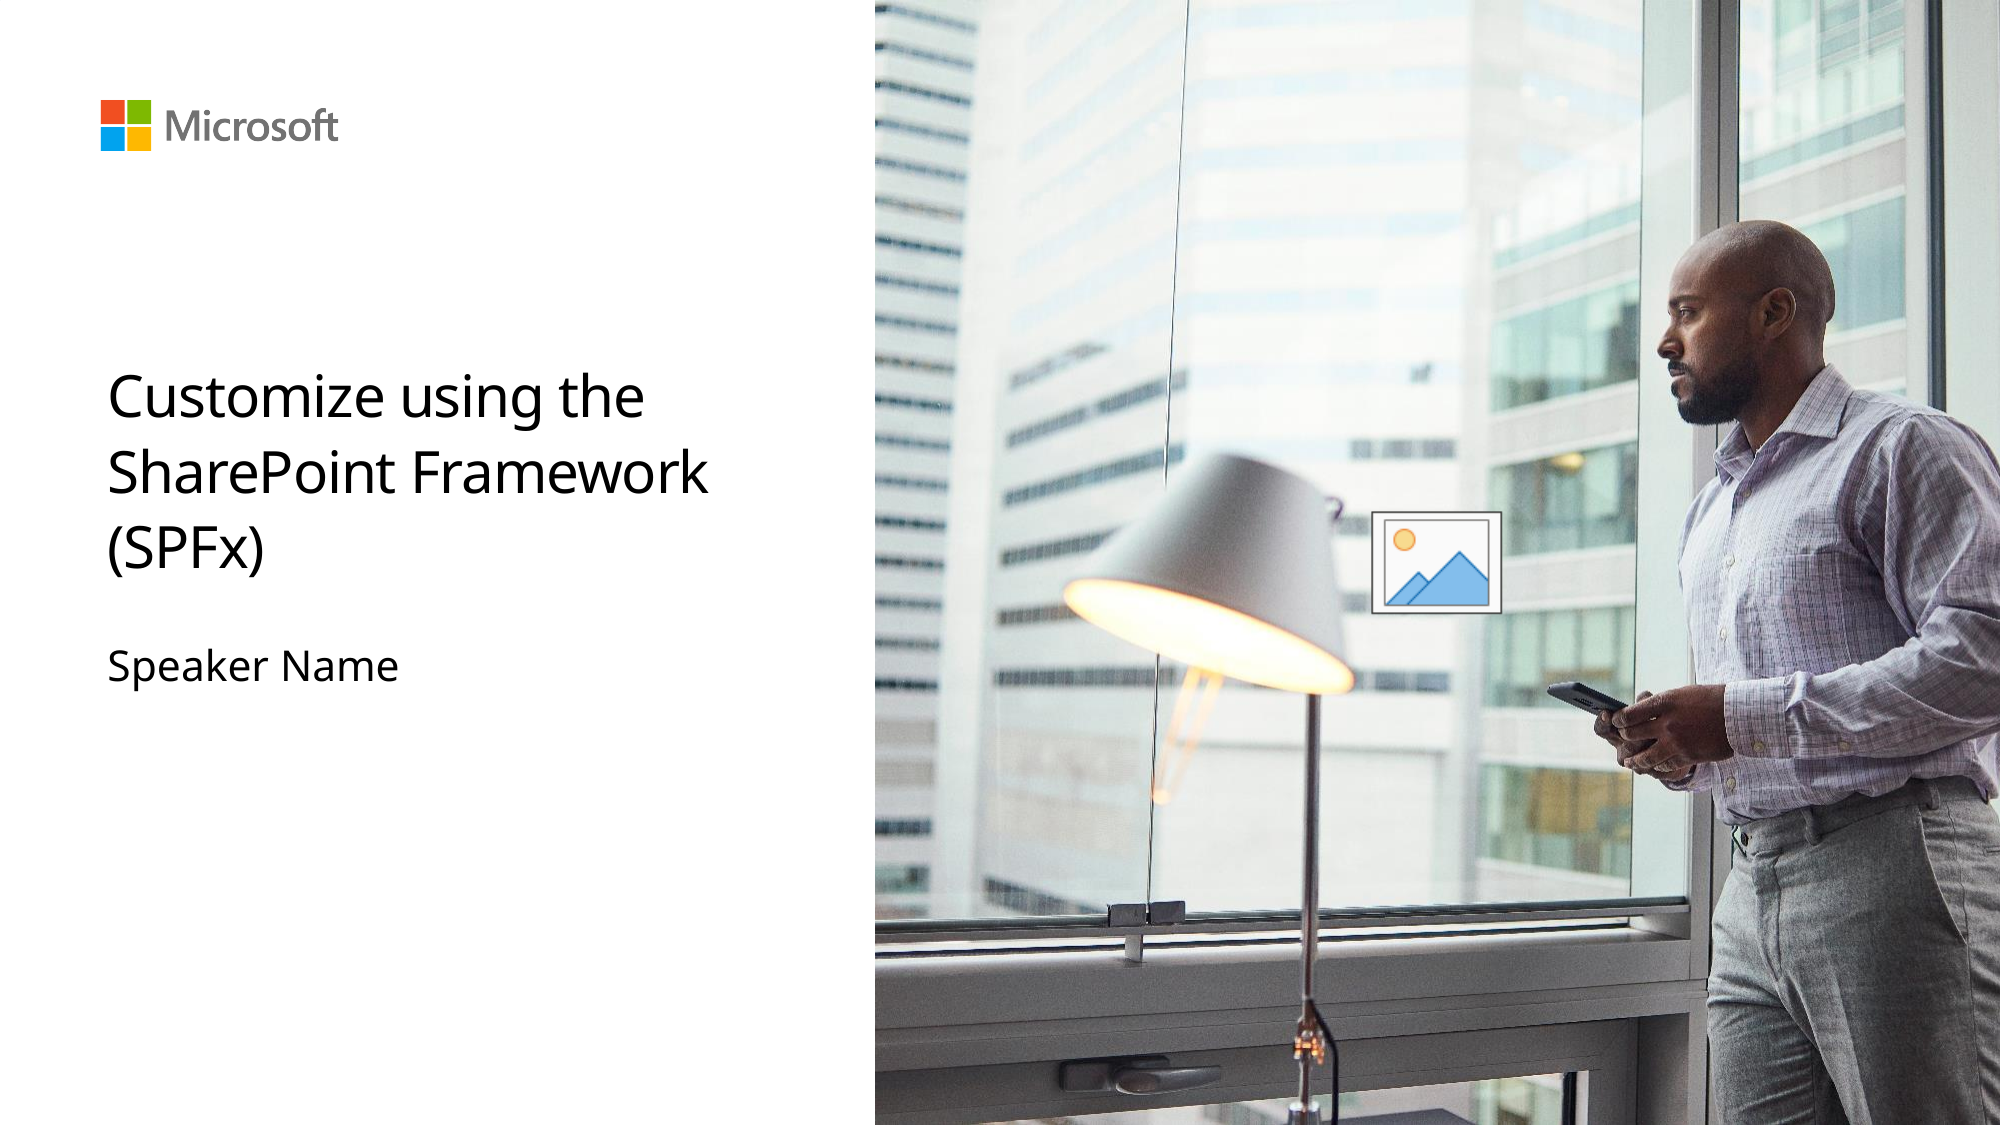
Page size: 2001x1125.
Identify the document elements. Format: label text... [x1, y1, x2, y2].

subtitle Speaker Name [107, 638, 822, 690]
picture [874, 0, 2000, 1125]
title Customize using the SharePoint Framework (SPFx) [107, 408, 822, 588]
picture [50, 49, 389, 202]
